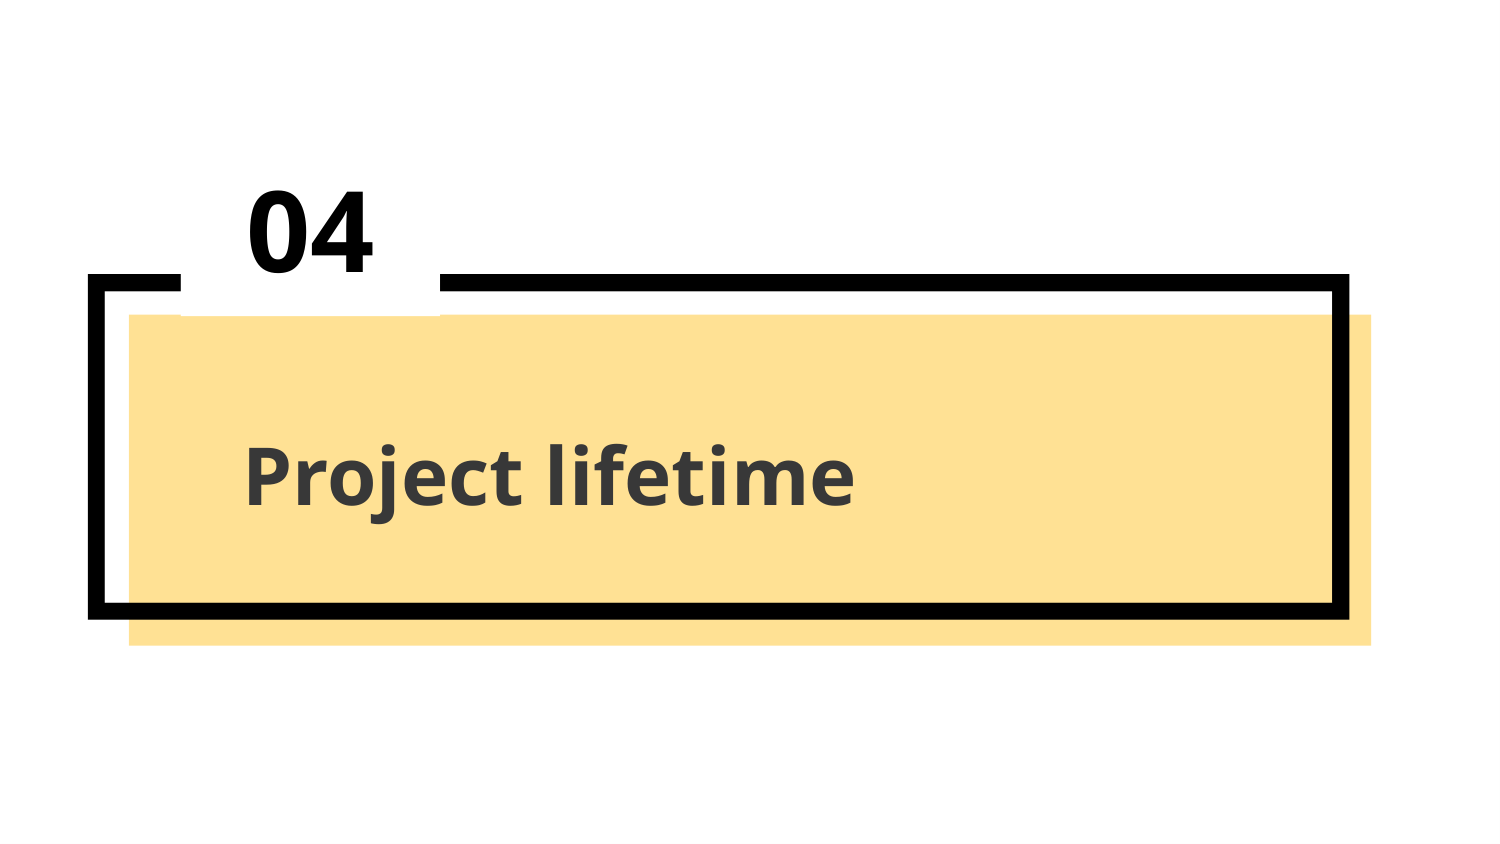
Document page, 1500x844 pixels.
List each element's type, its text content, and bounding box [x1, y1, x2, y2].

picture [0, 0, 1500, 844]
text_box 04 [194, 153, 427, 357]
text_box Project lifetime [227, 371, 1296, 575]
